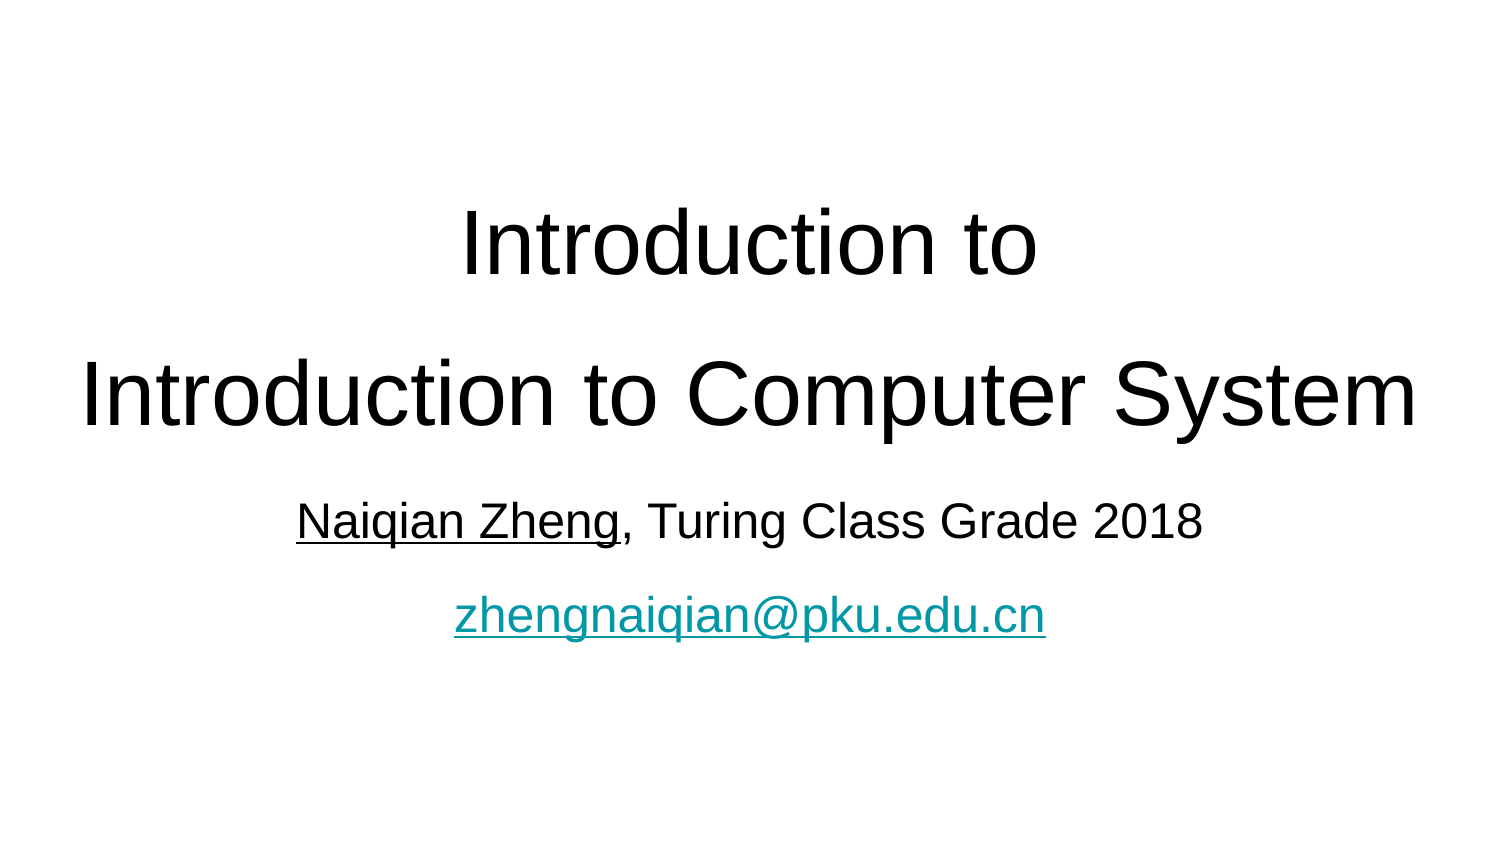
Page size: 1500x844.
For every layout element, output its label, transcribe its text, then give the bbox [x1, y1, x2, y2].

title Introduction to Introduction to Computer System [51, 122, 1449, 459]
subtitle Naiqian Zheng, Turing Class Grade 2018 zhengnaiqian@pku.edu.cn [51, 464, 1449, 595]
